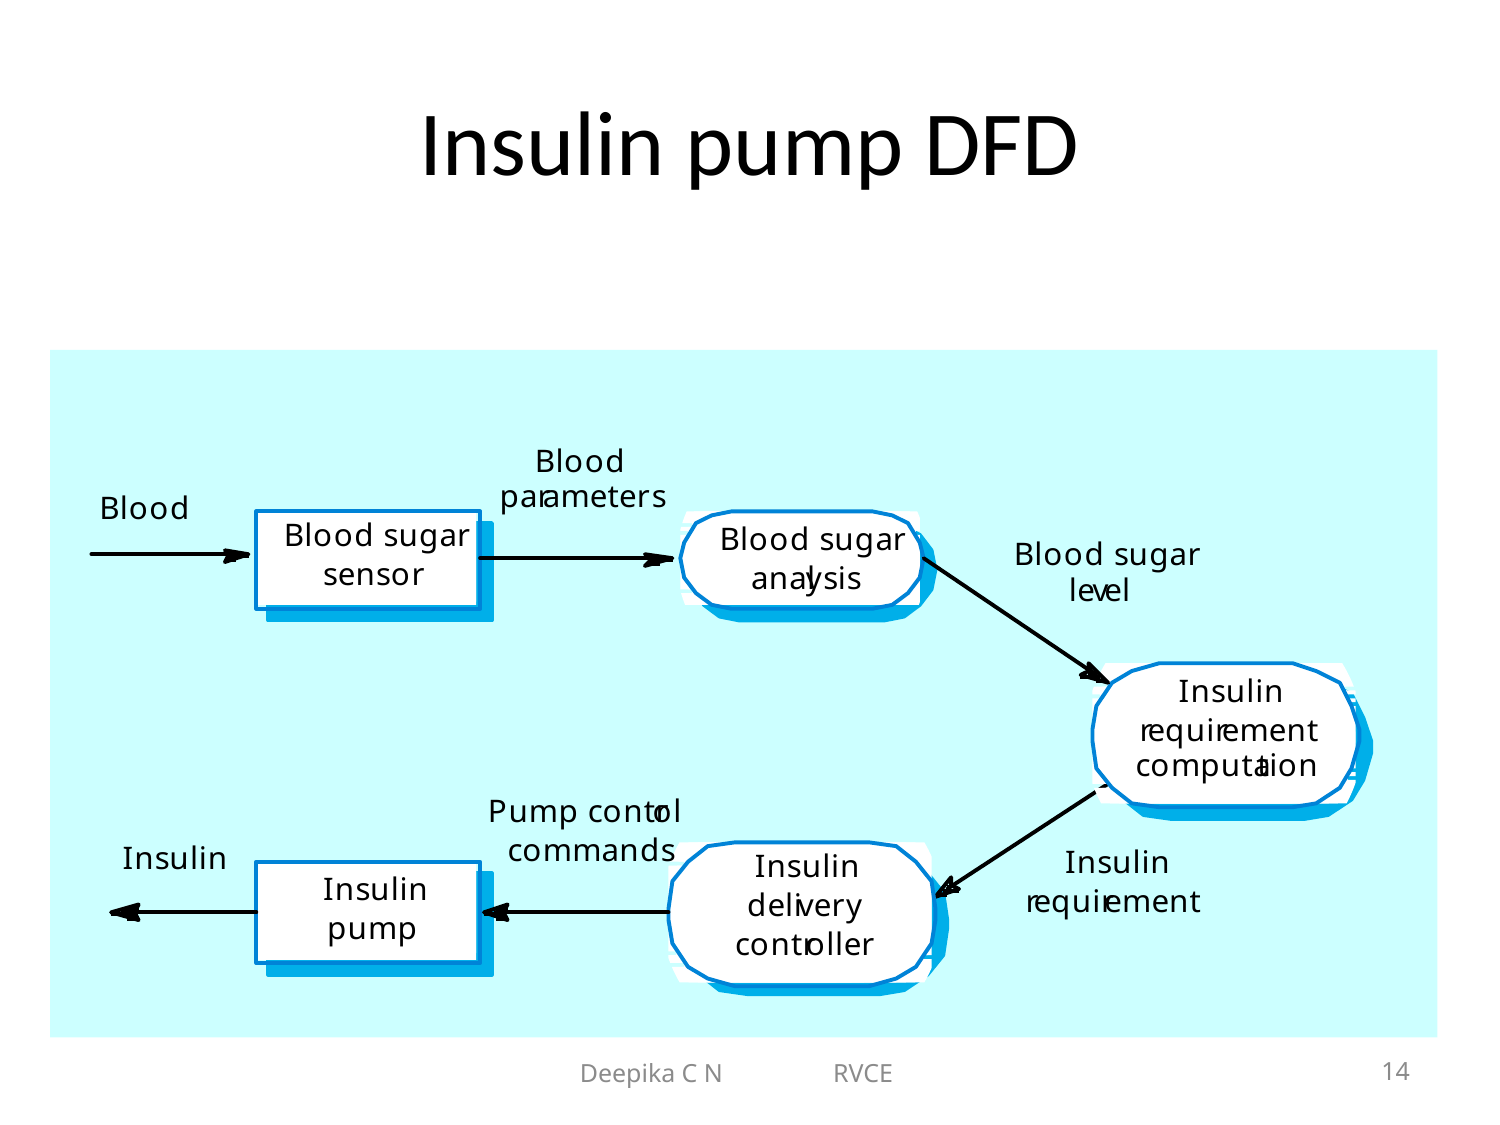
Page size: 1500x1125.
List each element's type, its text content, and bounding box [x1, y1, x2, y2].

picture [87, 437, 1376, 999]
footer Deepika C N RVCE [512, 1042, 988, 1103]
slide_number 14 [1074, 1042, 1425, 1103]
text_box [50, 349, 1438, 1038]
title Insulin pump DFD [75, 45, 1425, 233]
